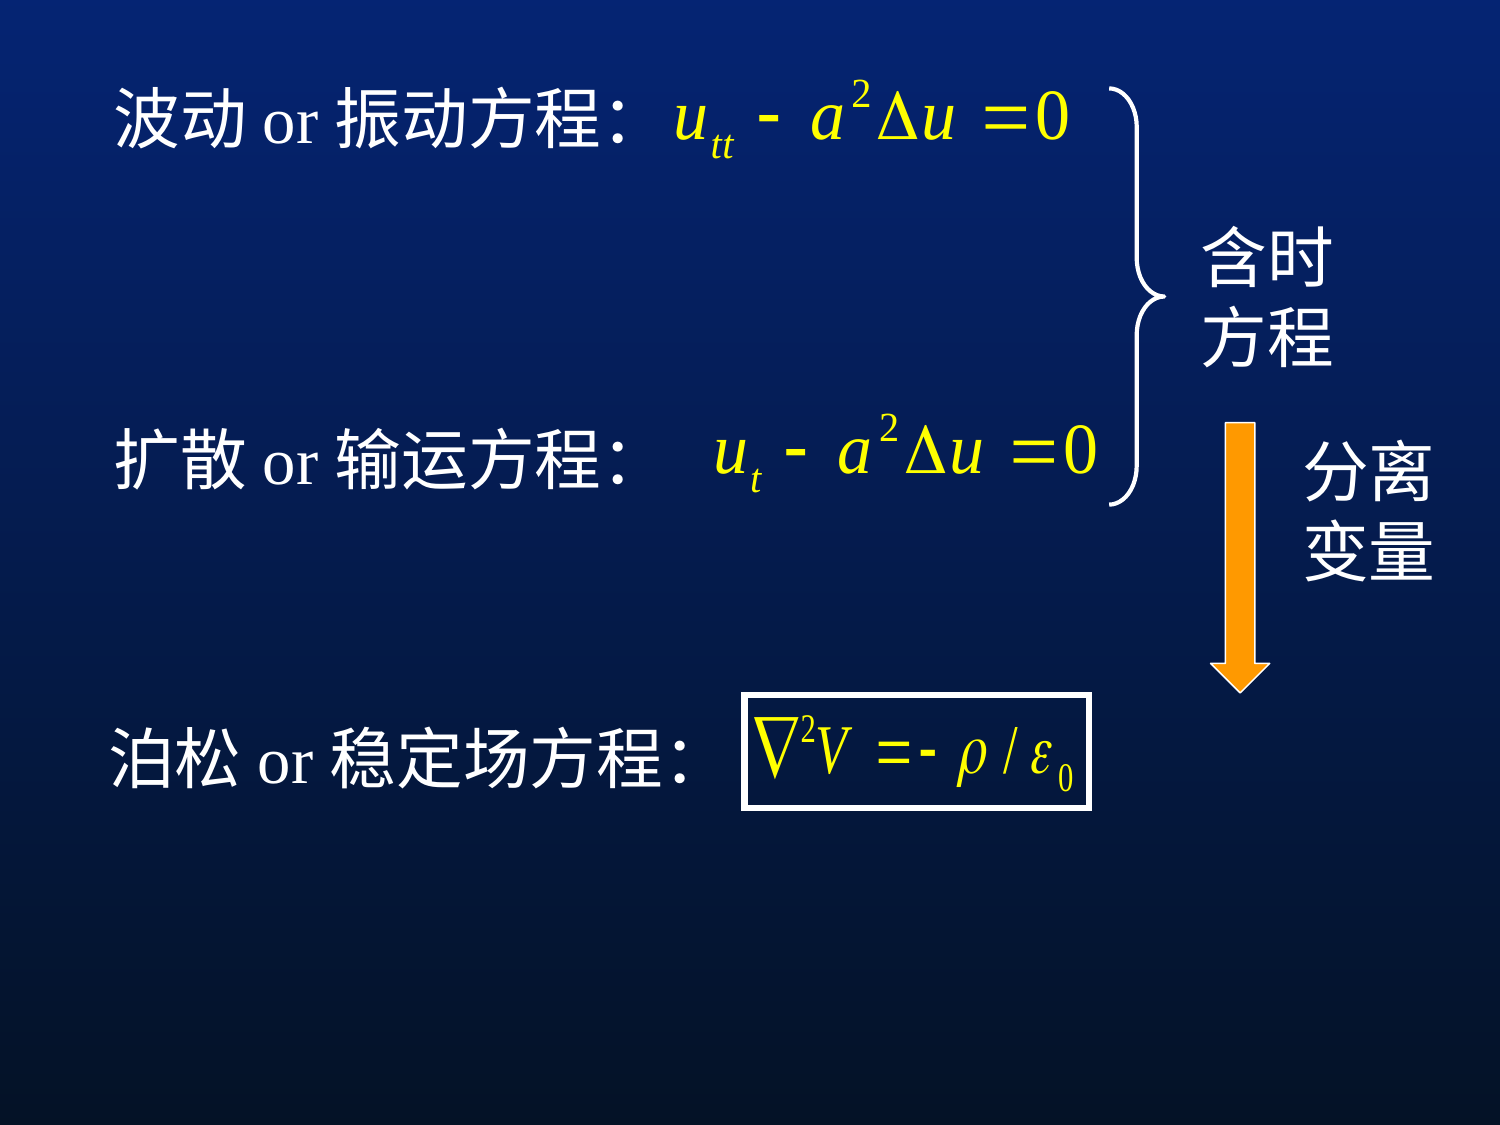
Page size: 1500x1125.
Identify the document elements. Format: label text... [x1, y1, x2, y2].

text_box [1109, 88, 1165, 505]
text_box 含时方程 [1185, 208, 1399, 383]
text_box [1210, 422, 1270, 693]
text_box 扩散or输运方程： [98, 410, 684, 506]
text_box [704, 395, 1110, 507]
text_box 泊松or稳定场方程： [93, 709, 745, 804]
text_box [664, 61, 1082, 173]
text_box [747, 697, 1086, 806]
text_box 波动or振动方程： [98, 68, 664, 164]
text_box 分离变量 [1287, 422, 1500, 598]
